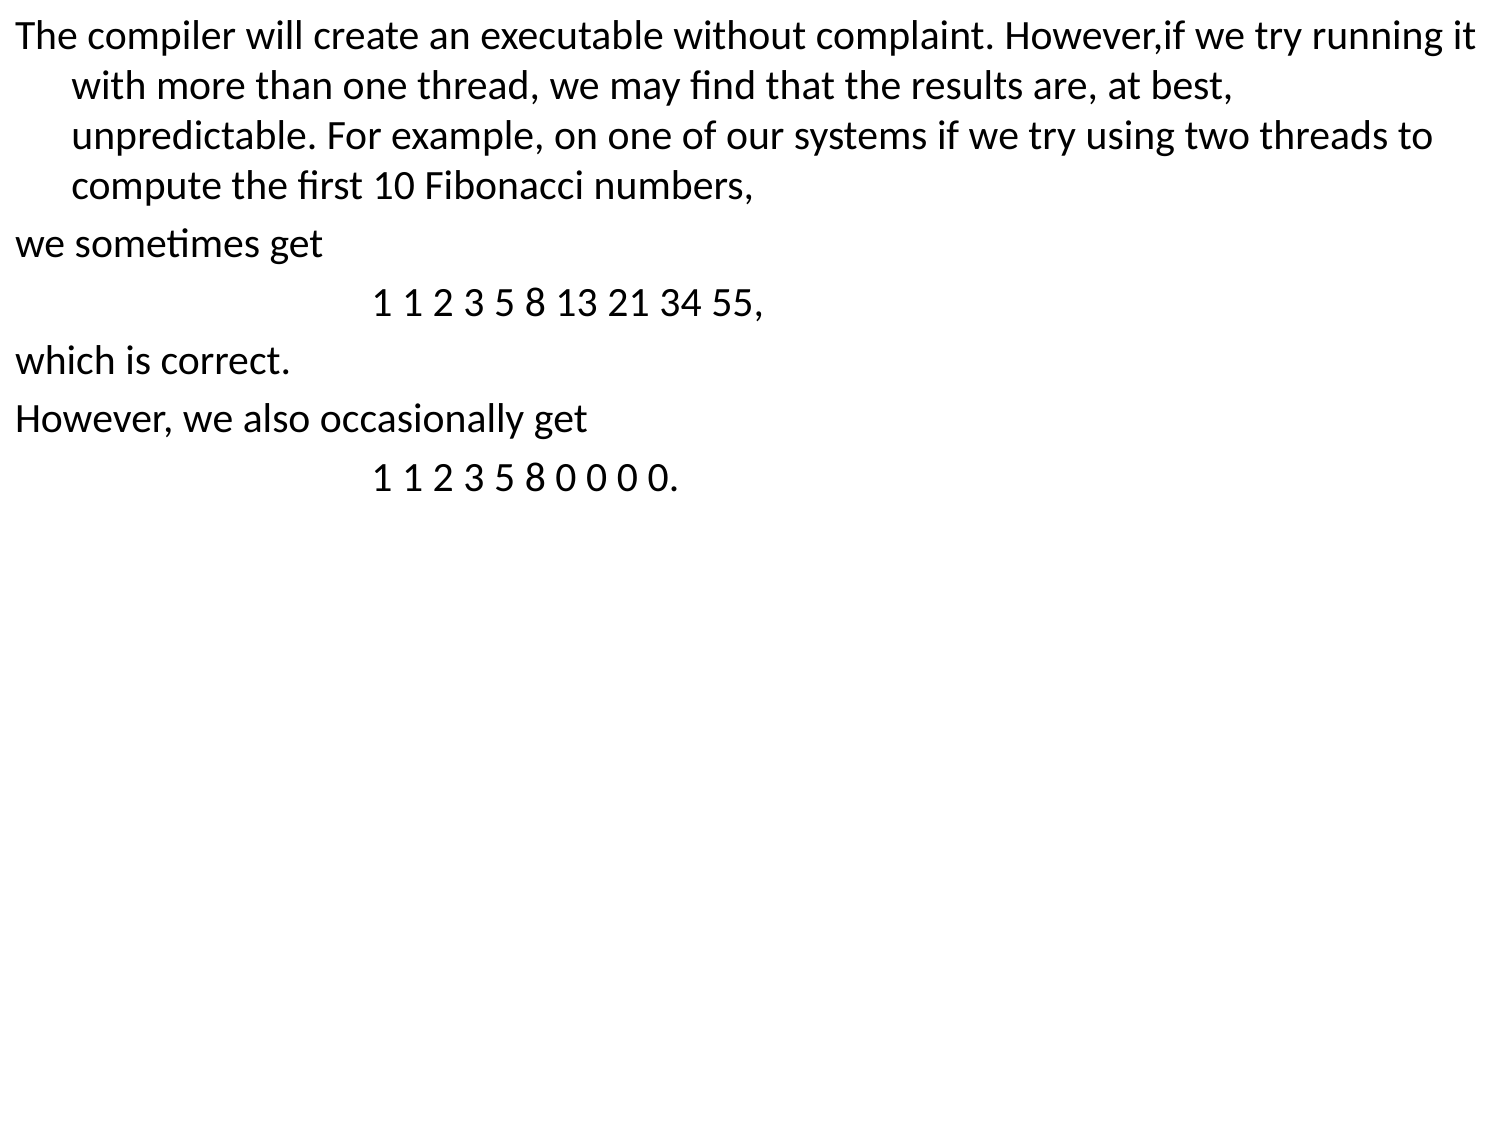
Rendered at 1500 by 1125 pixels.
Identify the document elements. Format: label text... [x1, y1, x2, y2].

list The compiler will create an executable without complaint. However,if we try running it with more than one thread, we may ﬁnd that the results are, at best, unpredictable. For example, on one of our systems if we try using two threads to compute the ﬁrst 10 Fibonacci numbers, we sometimes get 1 1 2 3 5 8 13 21 34 55, which is correct. However, we also occasionally get 1 1 2 3 5 8 0 0 0 0. [0, 0, 1500, 1125]
